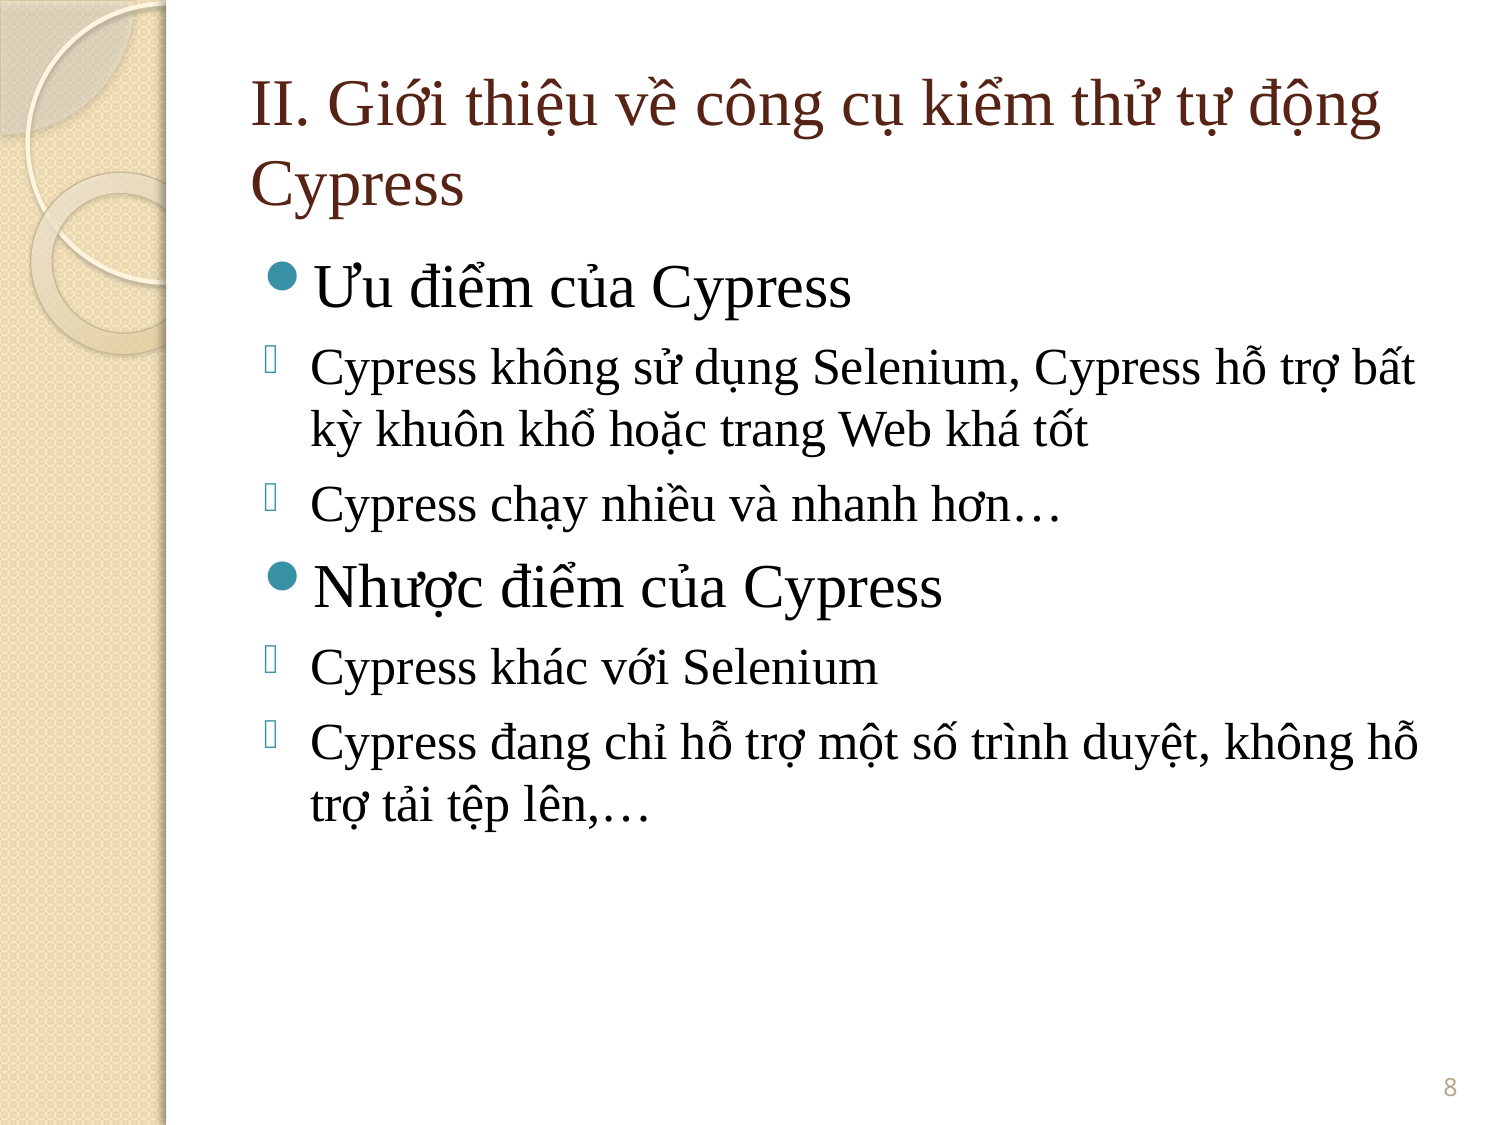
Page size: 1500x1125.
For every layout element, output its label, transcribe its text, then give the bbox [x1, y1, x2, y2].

title II. Giới thiệu về công cụ kiểm thử tự động Cypress [235, 45, 1466, 233]
slide_number 8 [1413, 1034, 1488, 1113]
list Ưu điểm của Cypress Cypress không sử dụng Selenium, Cypress hỗ trợ bất kỳ khuôn khổ hoặc trang Web khá tốt Cypress chạy nhiều và nhanh hơn… Nhược điểm của Cypress Cypress khác với Selenium Cypress đang chỉ hỗ trợ một số trình duyệt, không hỗ trợ tải tệp lên,… [235, 237, 1466, 1025]
